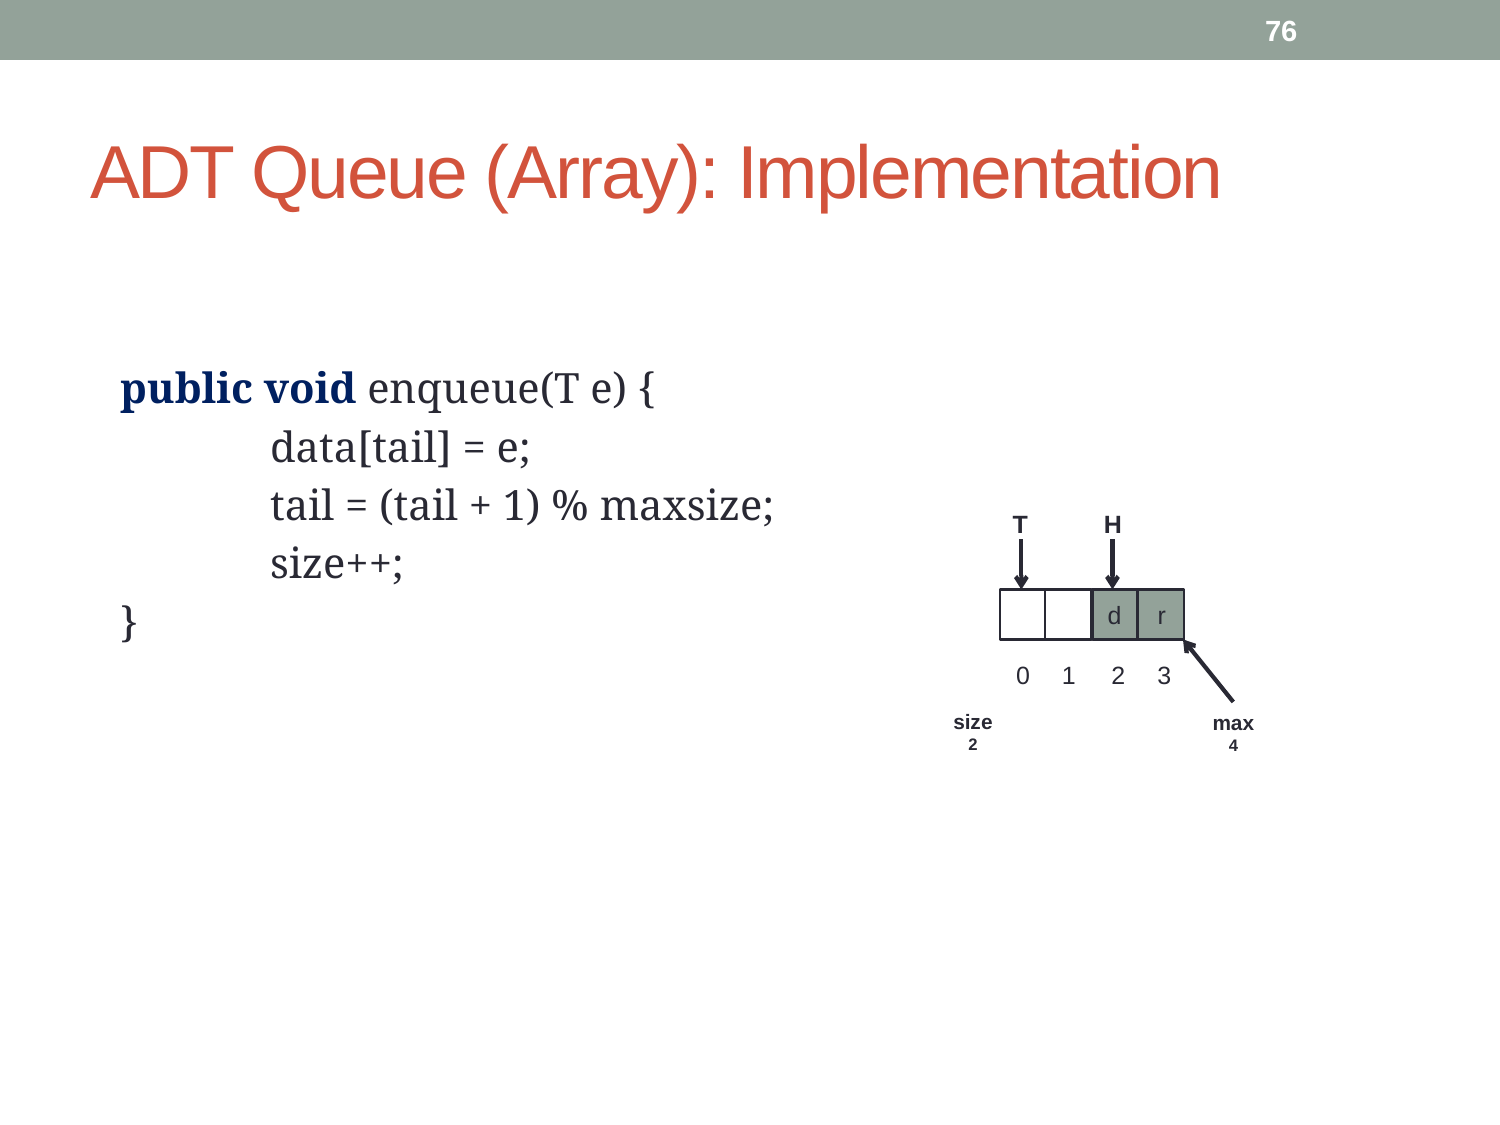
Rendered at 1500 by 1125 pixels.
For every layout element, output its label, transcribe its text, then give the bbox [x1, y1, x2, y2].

text_box [1090, 587, 1135, 642]
text_box T [998, 501, 1043, 546]
text_box [1023, 546, 1028, 576]
text_box [1135, 587, 1186, 642]
list public void enqueue(T e) { data[tail] = e; tail = (tail + 1) % maxsize; size++; } [75, 237, 1363, 925]
text_box 0 [1001, 651, 1045, 697]
title ADT Queue (Array): Implementation [75, 87, 1425, 250]
text_box max 4 [1197, 701, 1269, 762]
text_box 3 [1142, 651, 1179, 697]
text_box d [1092, 592, 1137, 638]
text_box [1115, 546, 1119, 576]
text_box 1 [1047, 651, 1091, 697]
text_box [1182, 639, 1234, 703]
text_box [1043, 587, 1090, 642]
text_box size 2 [938, 701, 1008, 761]
text_box 2 [1096, 651, 1141, 697]
text_box H [1089, 501, 1137, 546]
text_box [998, 587, 1043, 642]
slide_number 76 [1250, 3, 1425, 57]
text_box r [1142, 592, 1181, 637]
